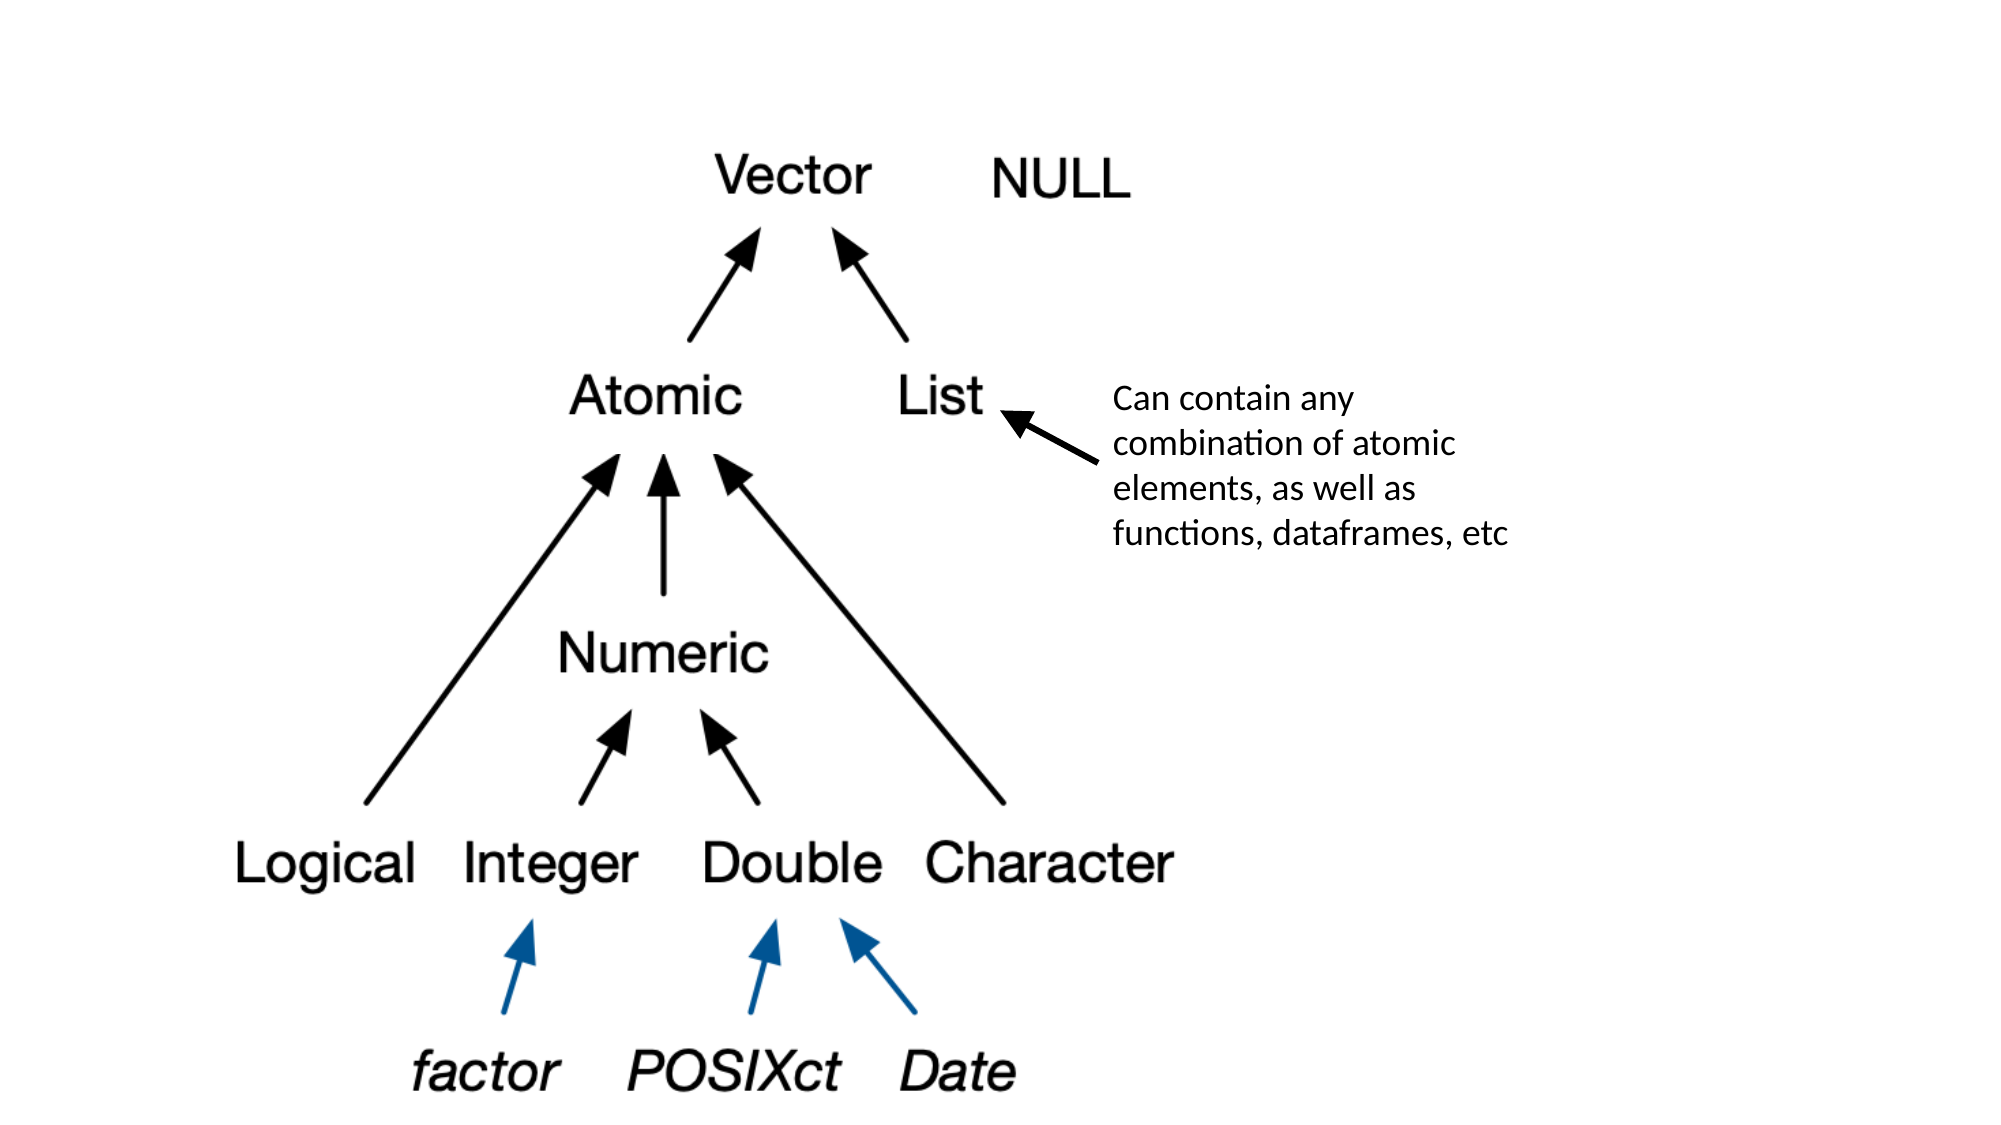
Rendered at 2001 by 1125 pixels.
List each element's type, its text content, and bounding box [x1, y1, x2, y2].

text_box Can contain any combination of atomic elements, as well as functions, dataframes, etc [1211, 365, 1551, 561]
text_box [999, 410, 1099, 464]
picture [197, 96, 1211, 1125]
